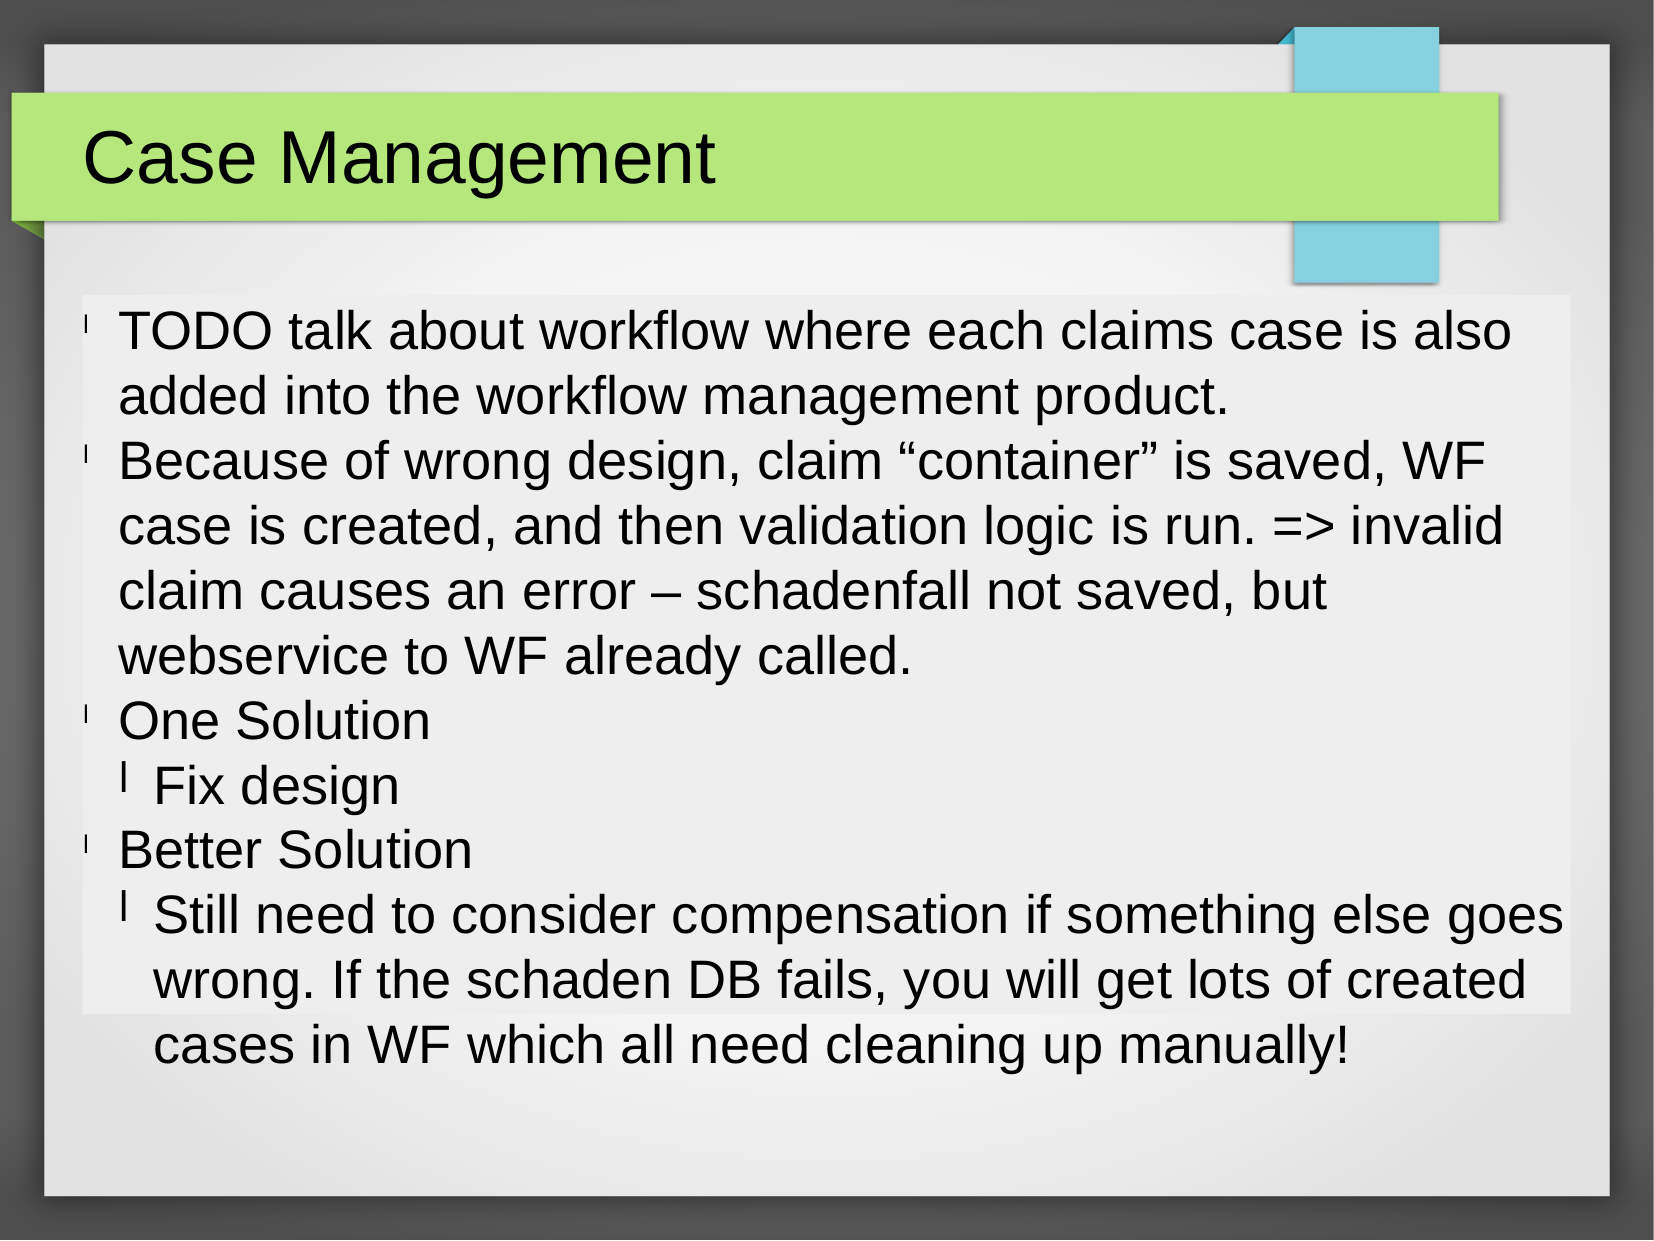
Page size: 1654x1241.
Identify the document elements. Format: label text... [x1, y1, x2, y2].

picture [0, 0, 1654, 1240]
text_box TODO talk about workflow where each claims case is also added into the workflow management product. Because of wrong design, claim “container” is saved, WF case is created, and then validation logic is run. => invalid claim causes an error – schadenfall not saved, but webservice to WF already called. One Solution Fix design Better Solution Still need to consider compensation if something else goes wrong. If the schaden DB fails, you will get lots of created cases in WF which all need cleaning up manually! [82, 295, 1571, 1015]
text_box Case Management [82, 94, 1264, 213]
